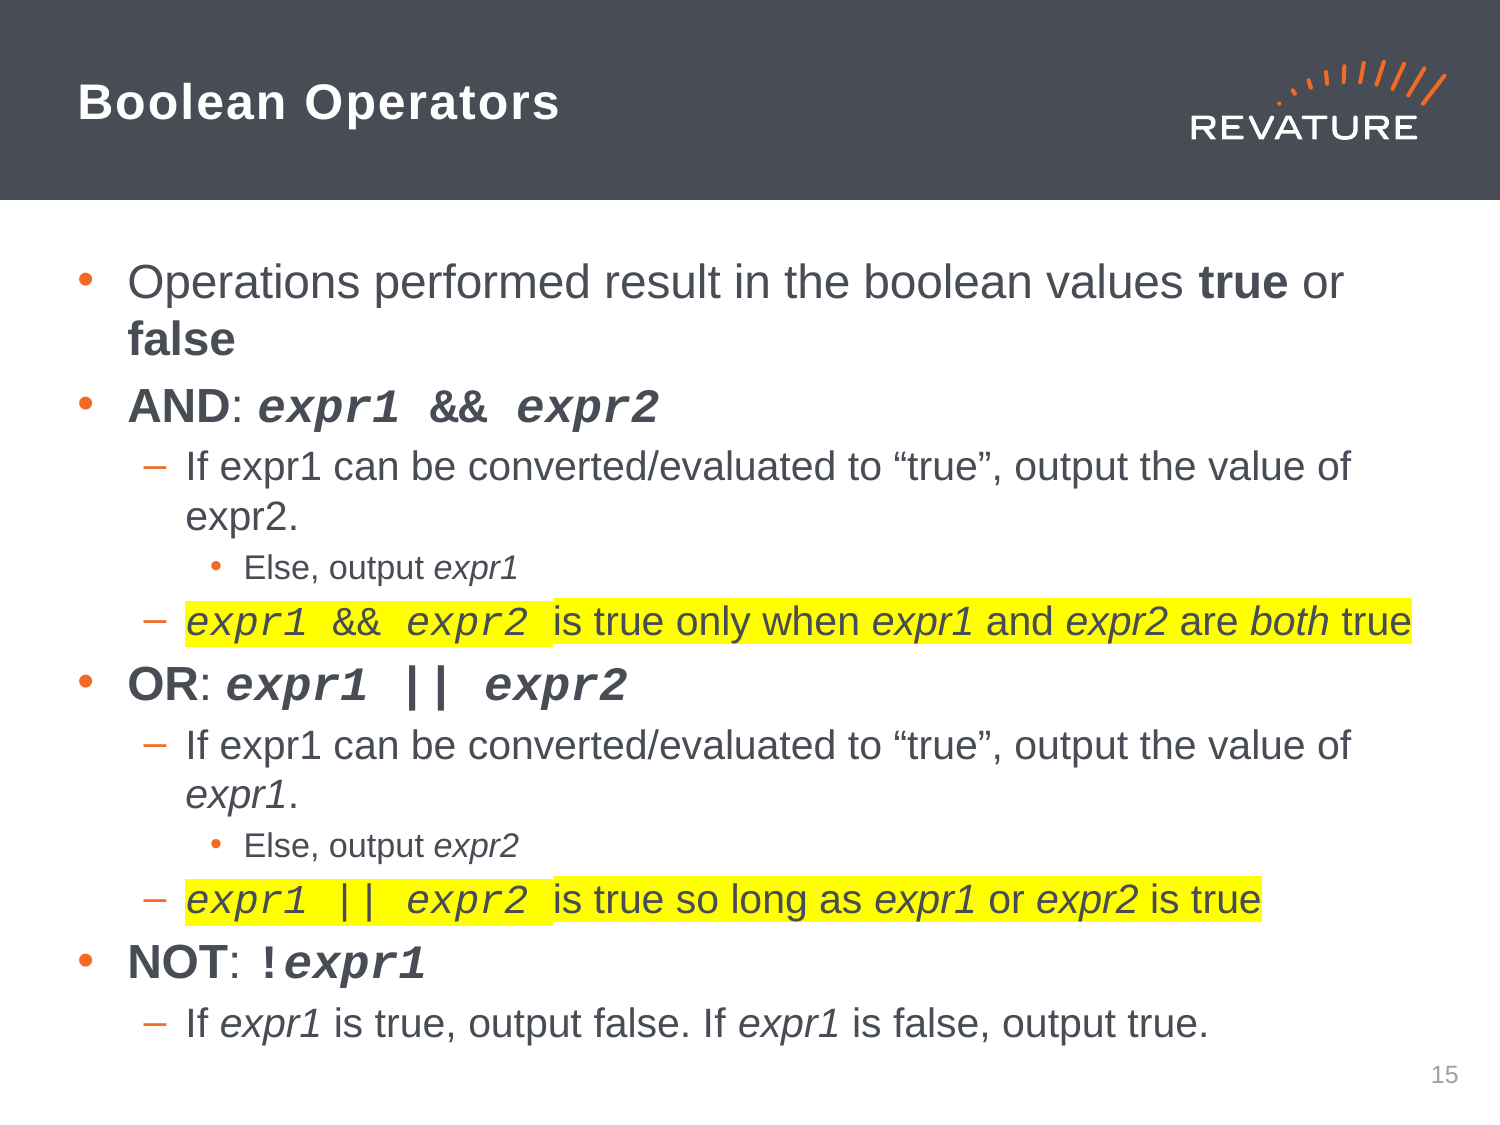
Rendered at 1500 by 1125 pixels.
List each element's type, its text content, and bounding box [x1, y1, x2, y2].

slide_number 14 [1332, 1043, 1474, 1104]
title Boolean Operators [62, 0, 1084, 200]
list Operations performed result in the boolean values true or false AND: expr1 && expr2 If expr1 can be converted/evaluated to “true”, output the value of expr2. Else, output expr1 expr1 && expr2 is true only when expr1 and expr2 are both true OR: expr1 || expr2 If expr1 can be converted/evaluated to “true”, output the value of expr1. Else, output expr2 expr1 || expr2 is true so long as expr1 or expr2 is true NOT: !expr1 If expr1 is true, output false. If expr1 is false, output true. [62, 243, 1438, 1104]
